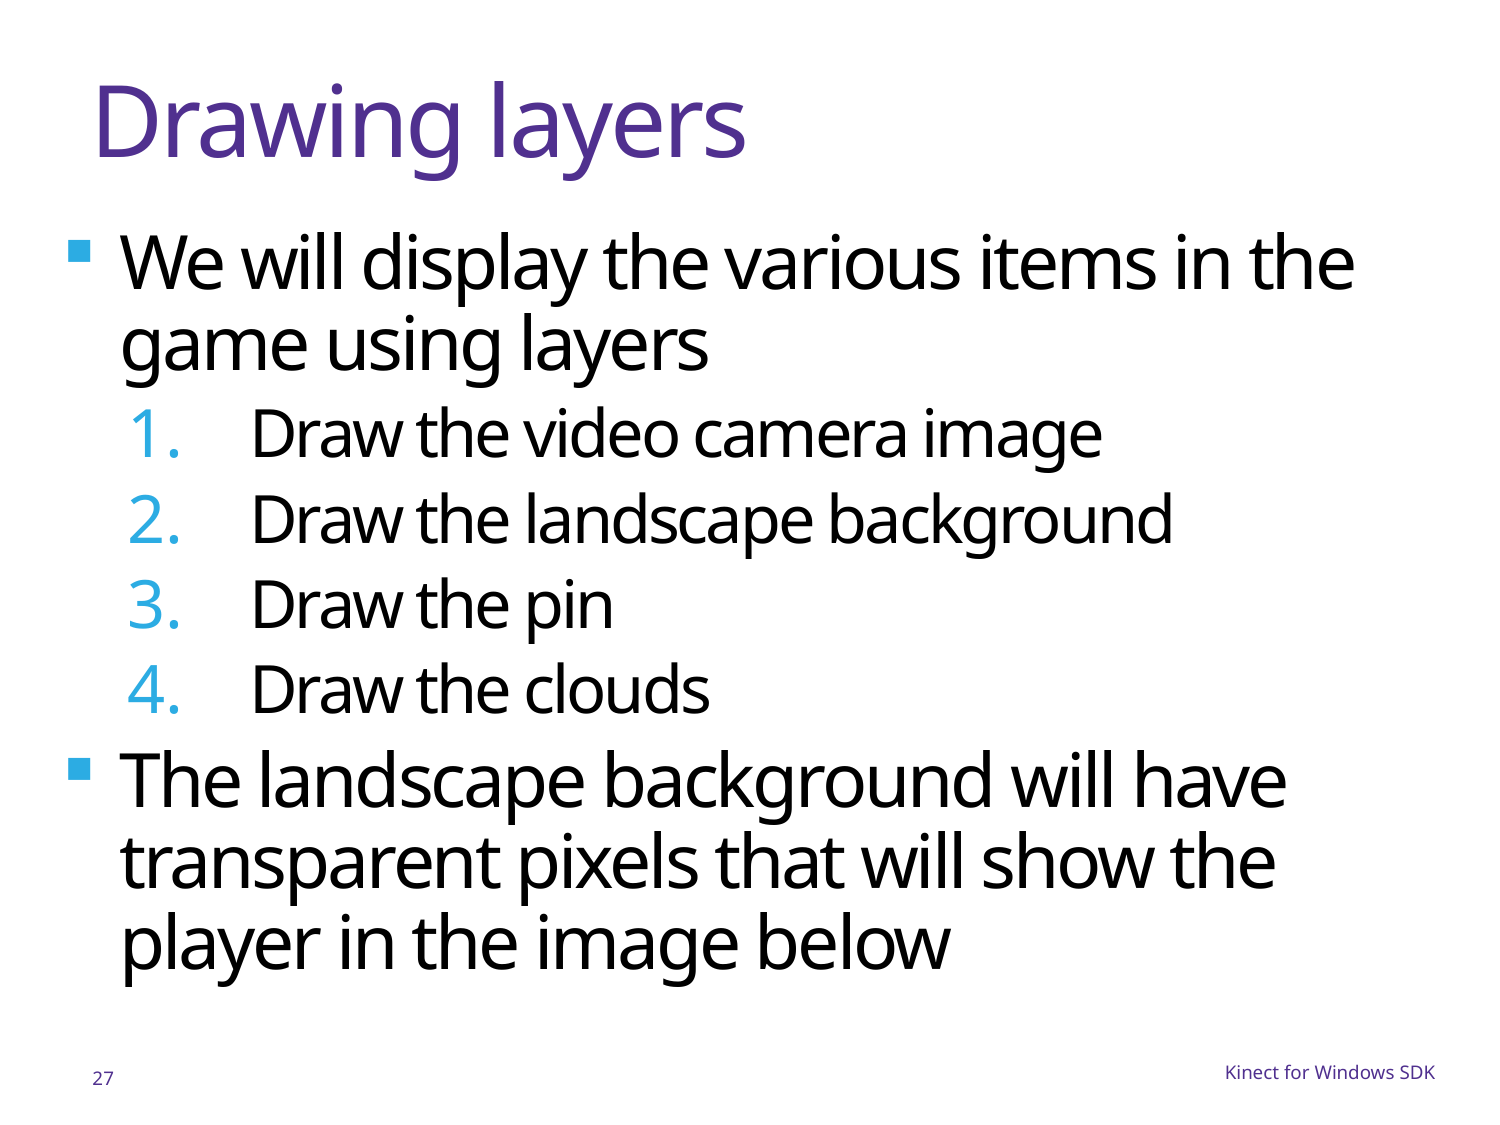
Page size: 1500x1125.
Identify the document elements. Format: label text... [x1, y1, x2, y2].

slide_number 27 [0, 1053, 114, 1107]
list We will display the various items in the game using layers Draw the video camera image Draw the landscape background Draw the pin Draw the clouds The landscape background will have transparent pixels that will show the player in the image below [62, 224, 1435, 1008]
title Drawing layers [90, 70, 1463, 180]
